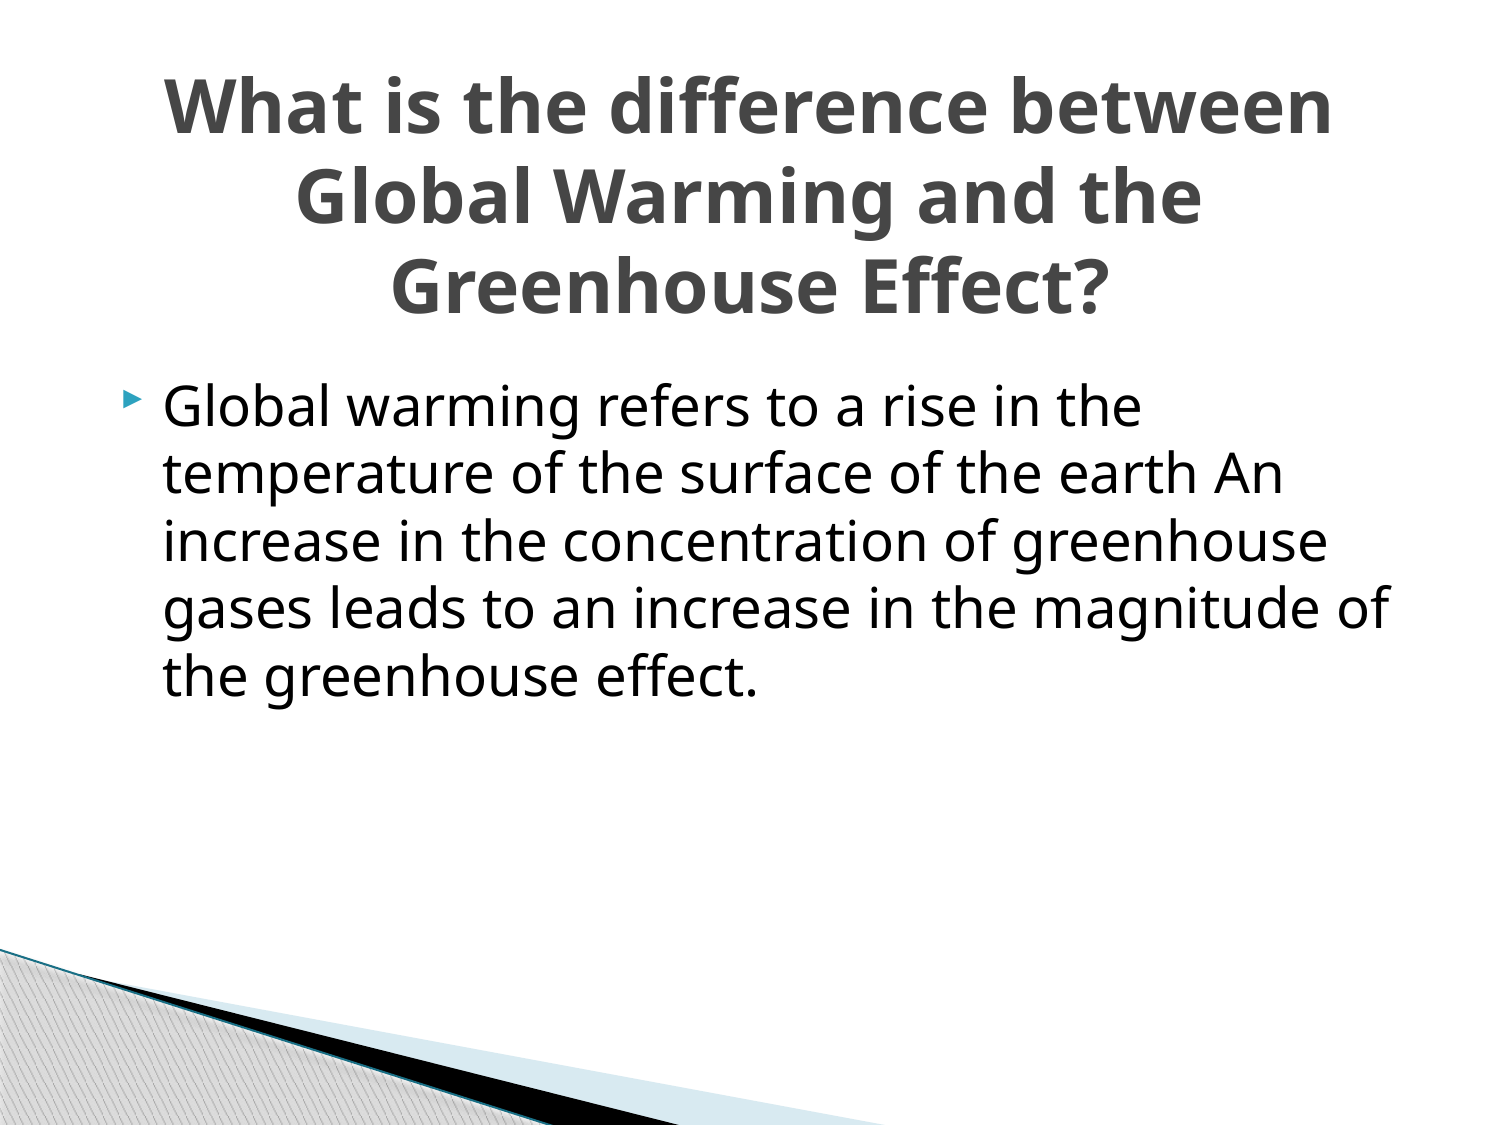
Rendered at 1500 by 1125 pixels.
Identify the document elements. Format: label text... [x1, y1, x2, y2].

list Global warming refers to a rise in the temperature of the surface of the earth An increase in the concentration of greenhouse gases leads to an increase in the magnitude of the greenhouse effect. [87, 362, 1425, 988]
title What is the difference between Global Warming and the Greenhouse Effect? [75, 99, 1425, 288]
